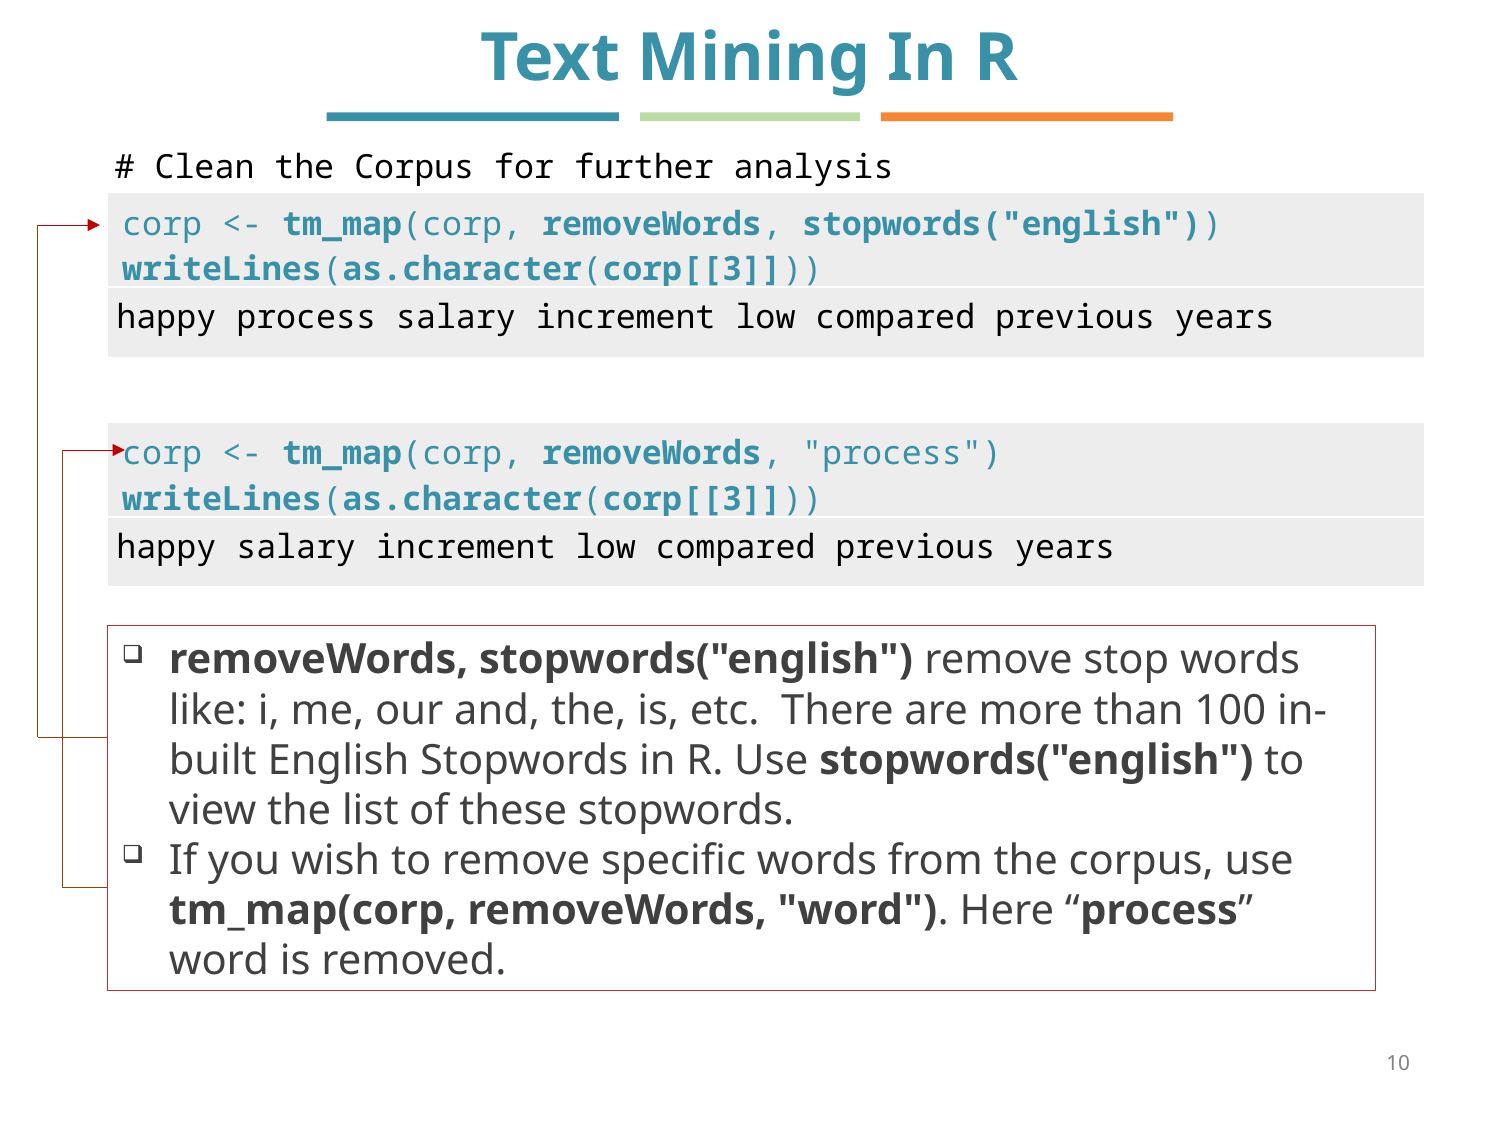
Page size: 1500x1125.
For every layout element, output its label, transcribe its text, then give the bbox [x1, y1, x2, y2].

table_cell happy salary increment low compared previous years [108, 518, 1424, 586]
table_header corp <- tm_map(corp, removeWords, "process") writeLines(as.character(corp[[3]])) [108, 423, 1424, 516]
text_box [326, 112, 1174, 122]
slide_number 10 [1074, 1024, 1425, 1103]
text_box removeWords, stopwords("english") remove stop words like: i, me, our and, the, is, etc. There are more than 100 in-built English Stopwords in R. Use stopwords("english") to view the list of these stopwords. If you wish to remove specific words from the corpus, use tm_map(corp, removeWords, "word"). Here “process” word is removed. [107, 624, 1375, 990]
text_box # Clean the Corpus for further analysis [99, 137, 1388, 193]
title Text Mining In R [75, 0, 1425, 121]
table_header corp <- tm_map(corp, removeWords, stopwords("english")) writeLines(as.character(corp[[3]])) [108, 193, 1424, 286]
table_cell happy process salary increment low compared previous years [108, 288, 1424, 357]
